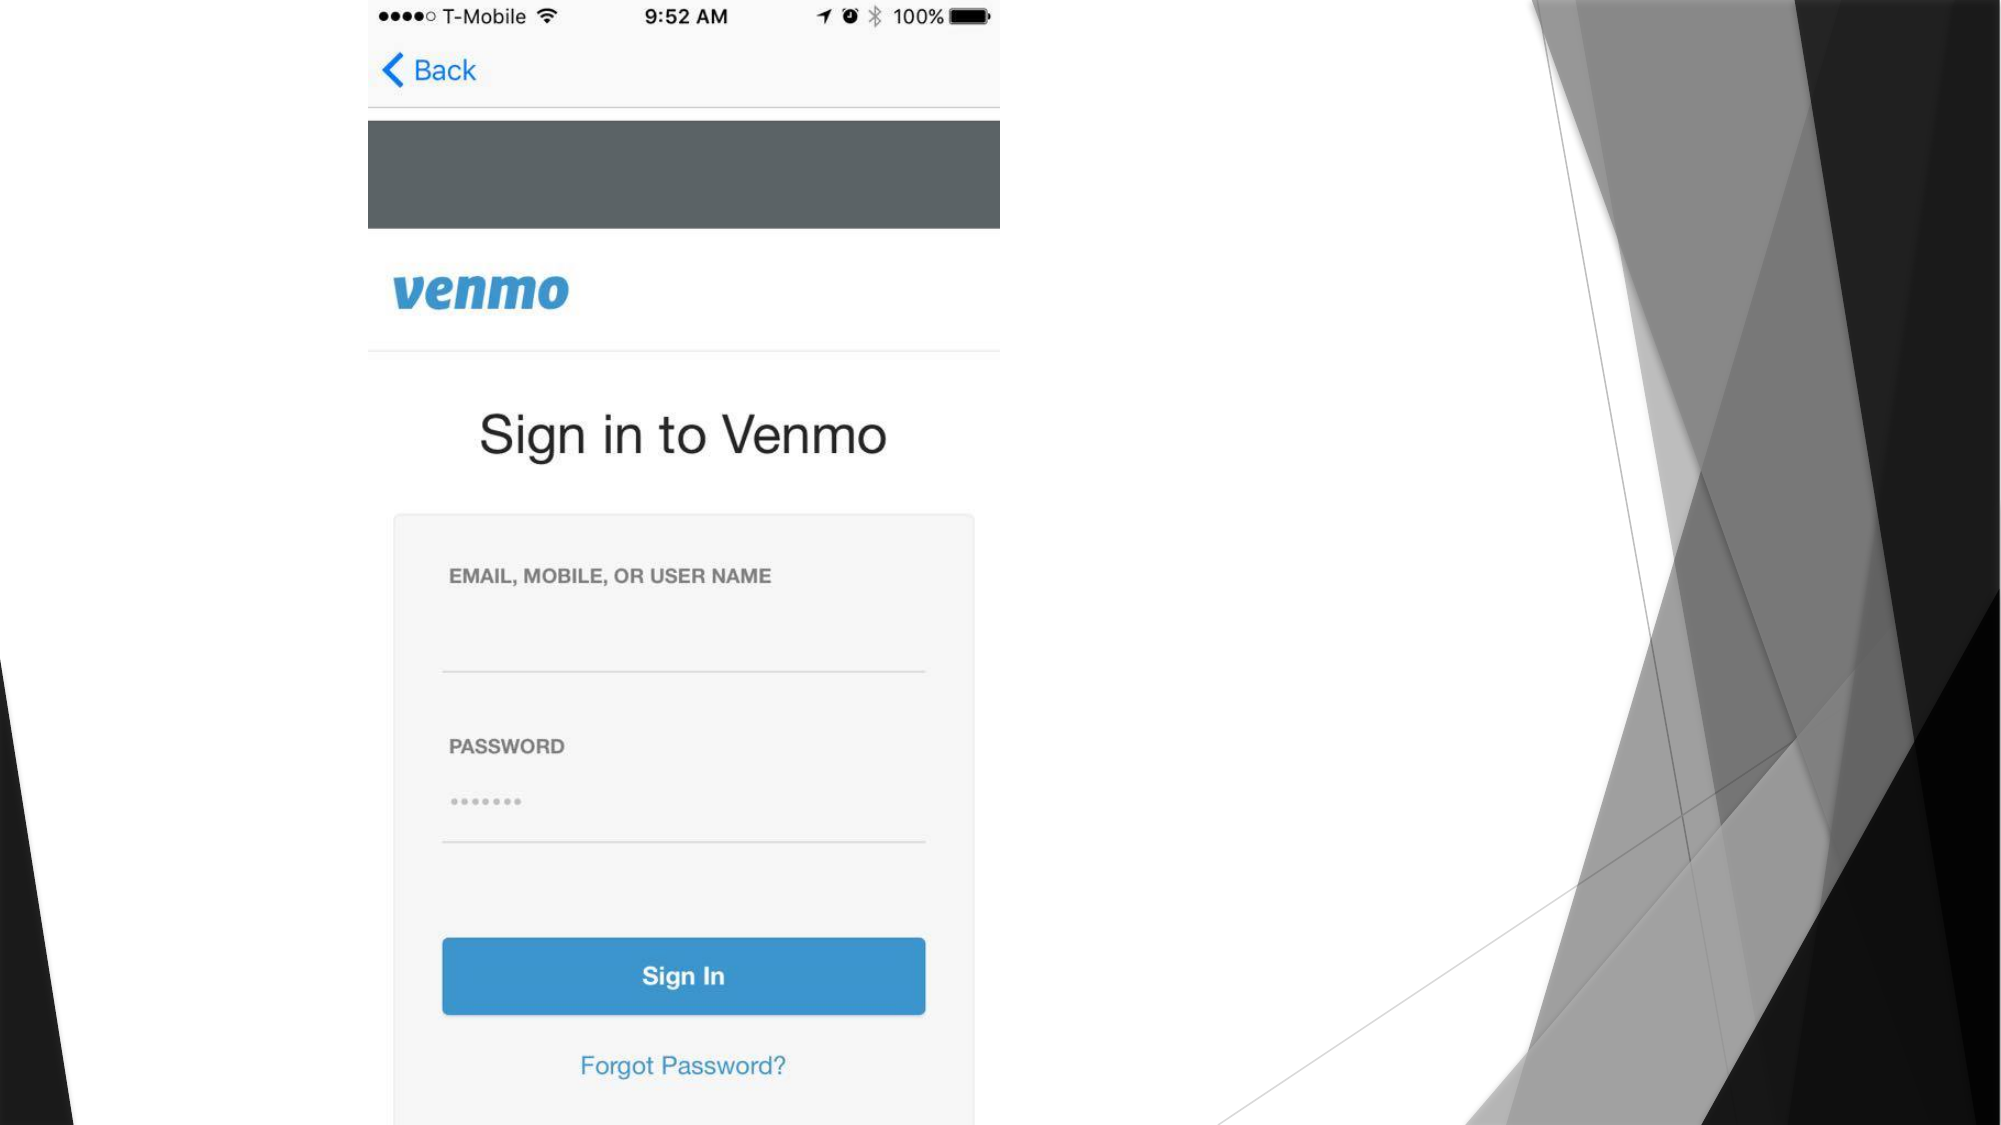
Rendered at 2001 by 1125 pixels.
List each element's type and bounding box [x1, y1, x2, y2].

picture [367, 0, 1001, 1125]
